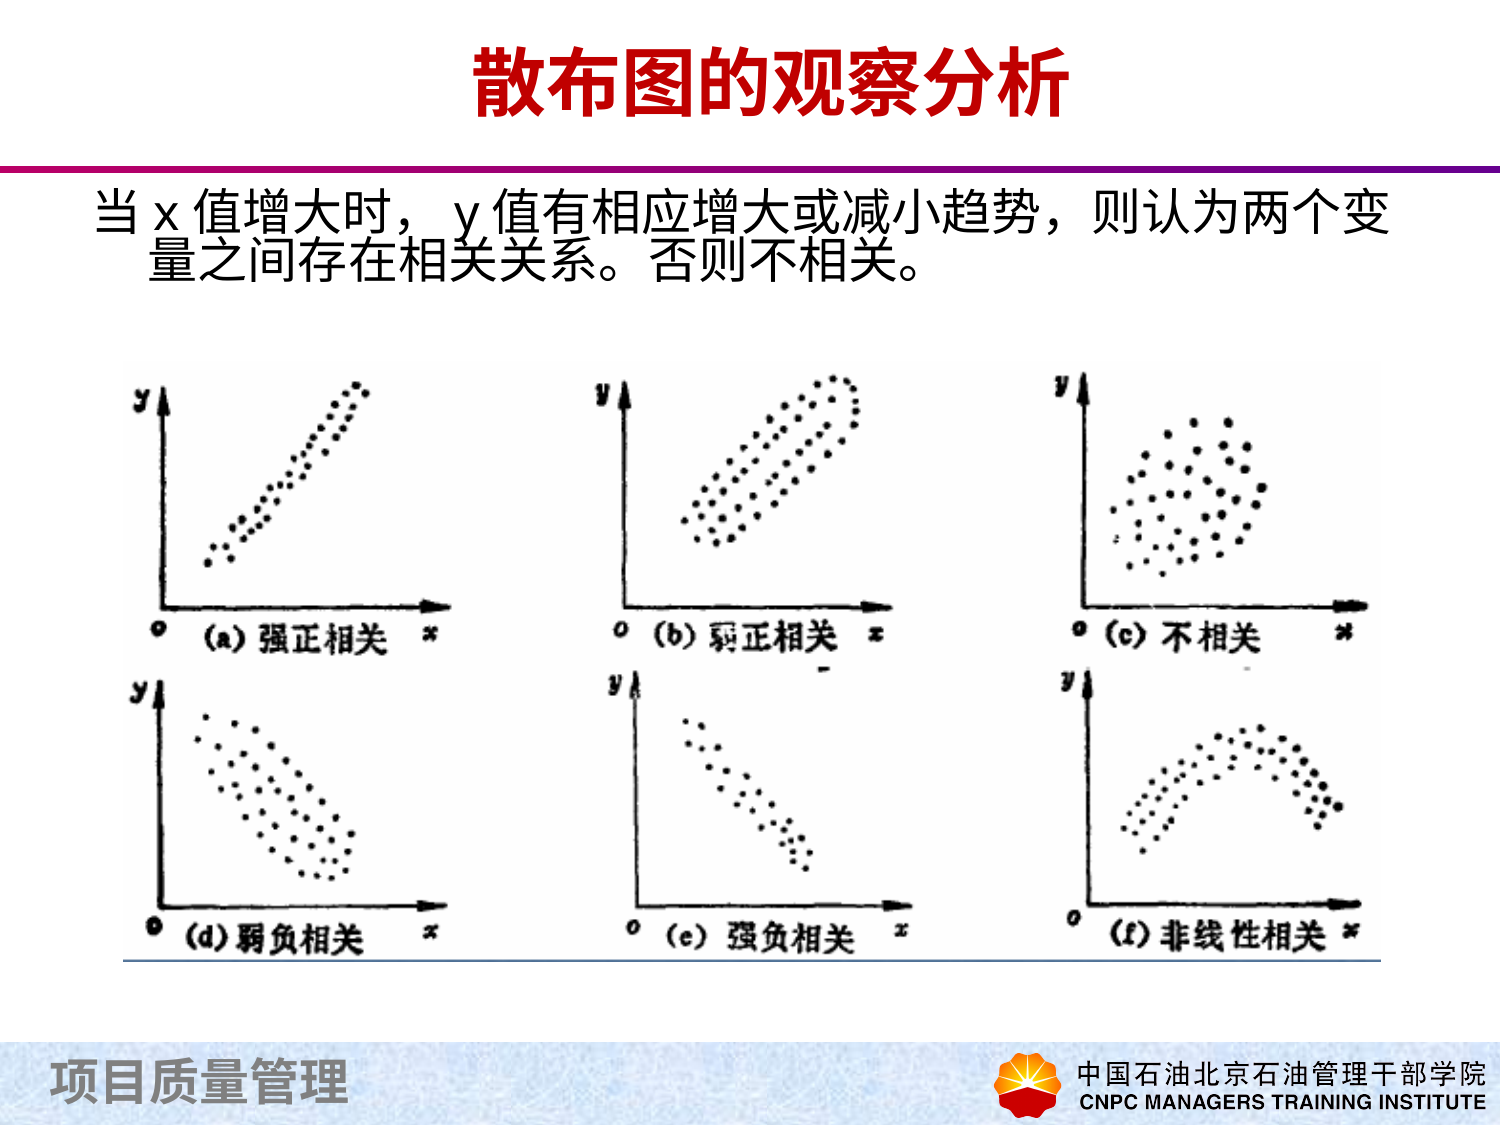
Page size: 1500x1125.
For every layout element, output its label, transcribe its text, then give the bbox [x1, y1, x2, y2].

picture [0, 1042, 1500, 1125]
title 散布图的观察分析 [76, 0, 1468, 162]
picture [123, 361, 1381, 962]
list 当x值增大时，y值有相应增大或减小趋势，则认为两个变量之间存在相关关系。否则不相关。 [76, 184, 1446, 310]
